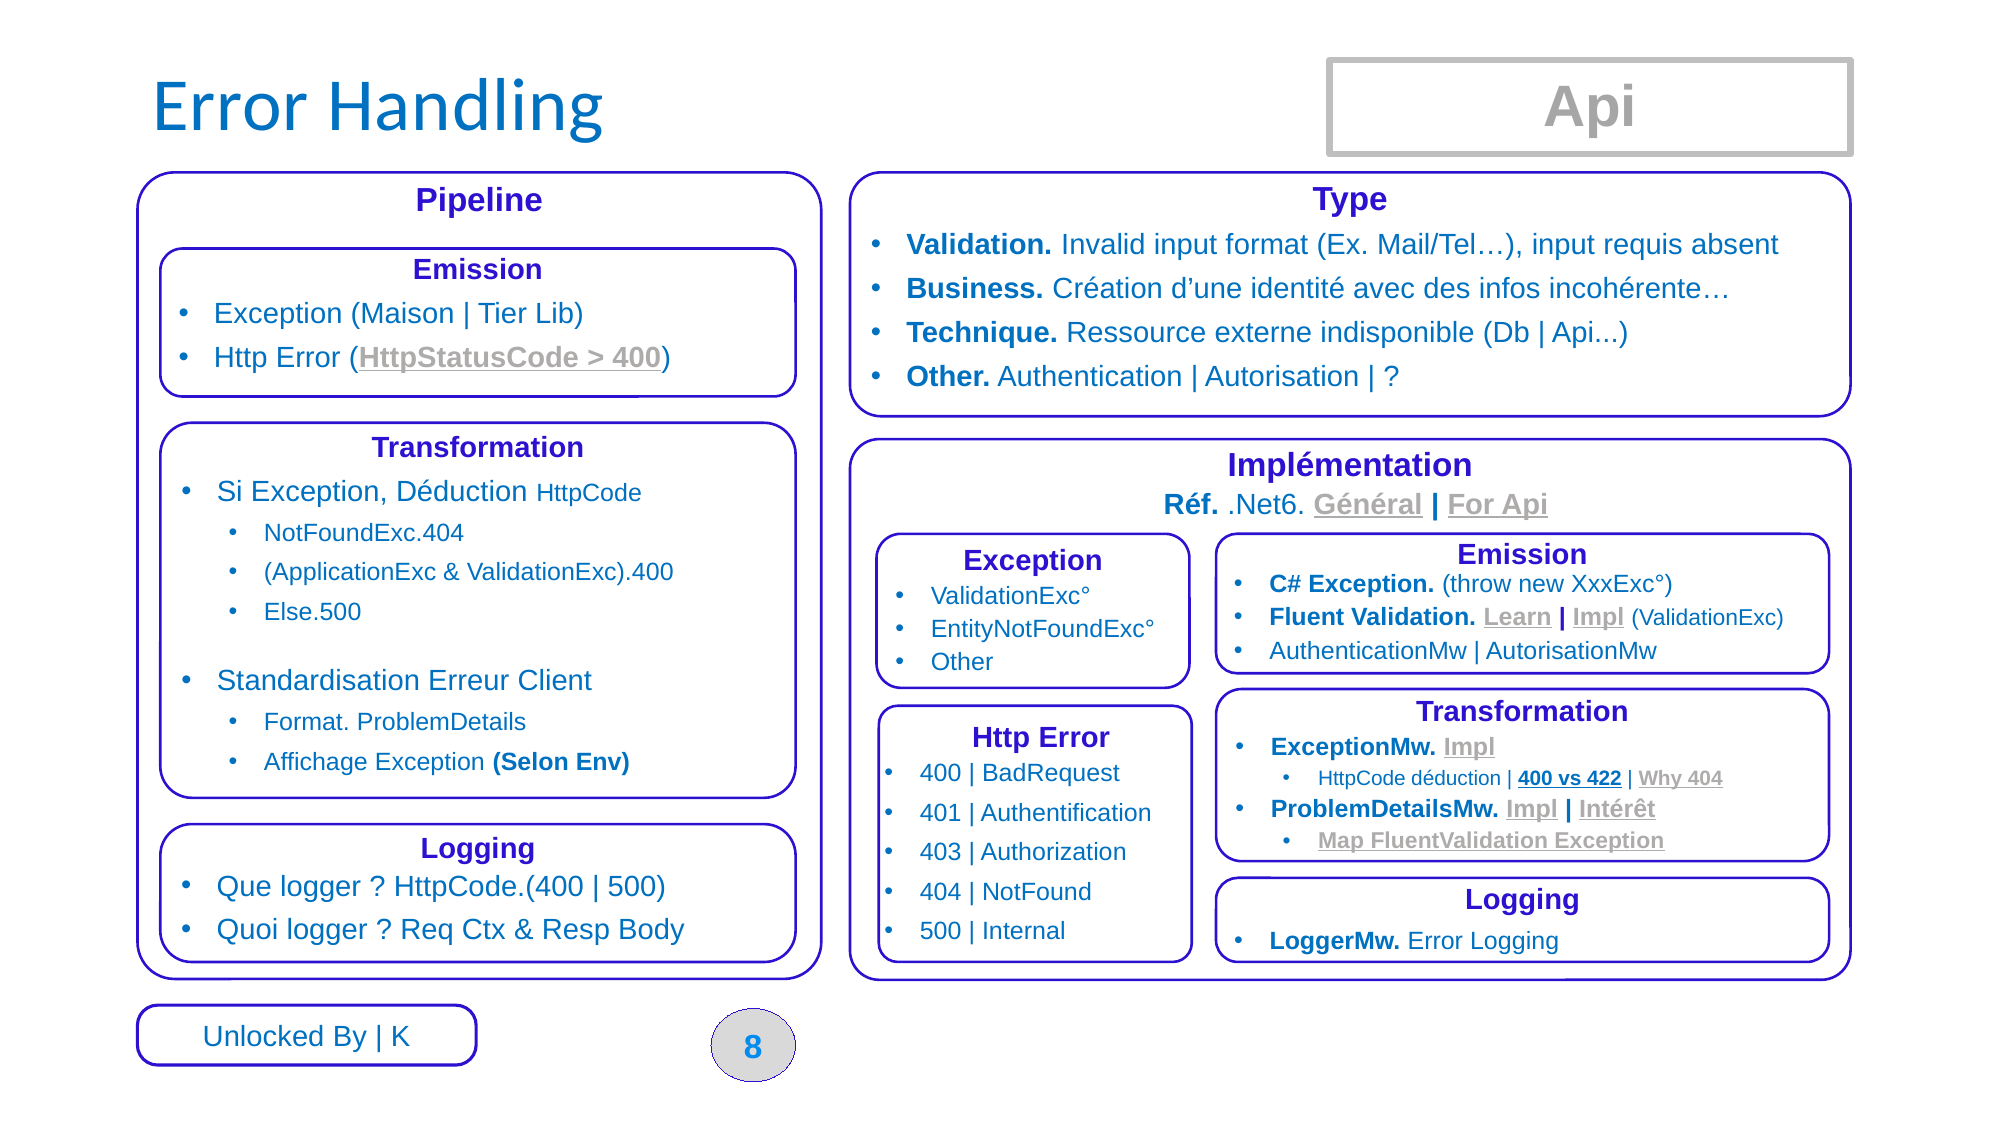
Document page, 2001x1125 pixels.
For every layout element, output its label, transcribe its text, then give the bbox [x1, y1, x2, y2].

text_box Pipeline [137, 172, 822, 979]
text_box Type Validation. Invalid input format (Ex. Mail/Tel…), input requis absent Business. Création d’une identité avec des infos incohérente… Technique. Ressource externe indisponible (Db | Api...) Other. Authentication | Autorisation | ? [849, 172, 1851, 417]
text_box Emission Exception (Maison | Tier Lib) Http Error (HttpStatusCode > 400) [160, 248, 796, 397]
slide_number 8 [710, 1008, 796, 1082]
text_box Emission C# Exception. (throw new XxxExc°) Fluent Validation. Learn | Impl (ValidationExc) AuthenticationMw | AutorisationMw [1216, 533, 1830, 674]
text_box Logging LoggerMw. Error Logging [1216, 877, 1830, 962]
title Error Handling [137, 59, 1313, 154]
text_box Transformation Si Exception, Déduction HttpCode NotFoundExc.404 (ApplicationExc & ValidationExc).400 Else.500 Standardisation Erreur Client Format. ProblemDetails Affichage Exception (Selon Env) [160, 422, 796, 798]
list Api [1326, 57, 1854, 157]
text_box Logging Que logger ? HttpCode.(400 | 500) Quoi logger ? Req Ctx & Resp Body [160, 824, 796, 963]
text_box Implémentation Réf. .Net6. Général | For Api [849, 439, 1851, 980]
text_box Transformation ExceptionMw. Impl HttpCode déduction | 400 vs 422 | Why 404 ProblemDetailsMw. Impl | Intérêt Map FluentValidation Exception [1216, 688, 1830, 862]
footer Unlocked By | K [135, 1003, 478, 1067]
